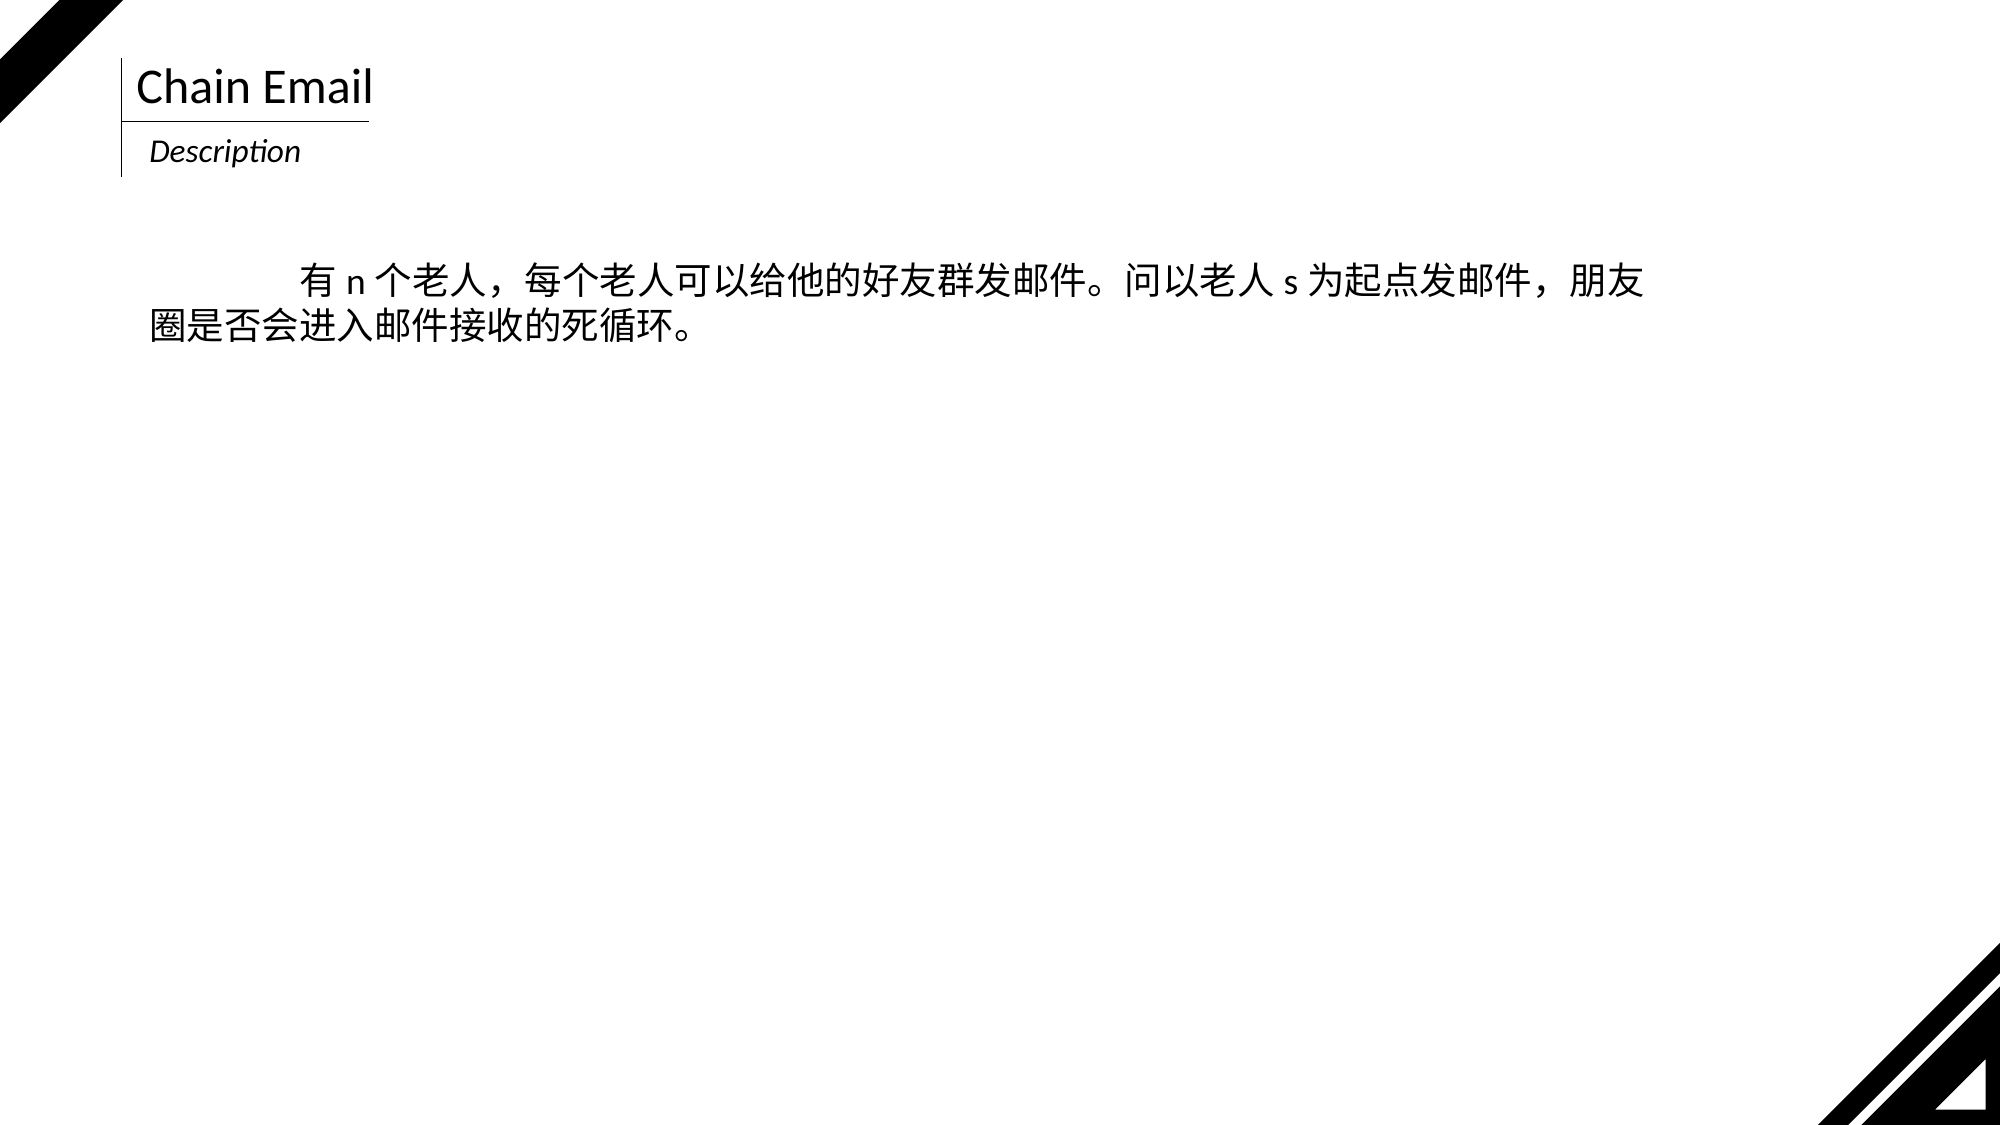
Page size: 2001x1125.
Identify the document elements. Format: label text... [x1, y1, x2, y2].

text_box Description [134, 121, 393, 177]
text_box [0, 0, 124, 124]
text_box 有n个老人，每个老人可以给他的好友群发邮件。问以老人s为起点发邮件，朋友圈是否会进入邮件接收的死循环。 [134, 249, 1685, 355]
text_box Chain Email [121, 45, 588, 121]
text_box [1818, 943, 2000, 1125]
